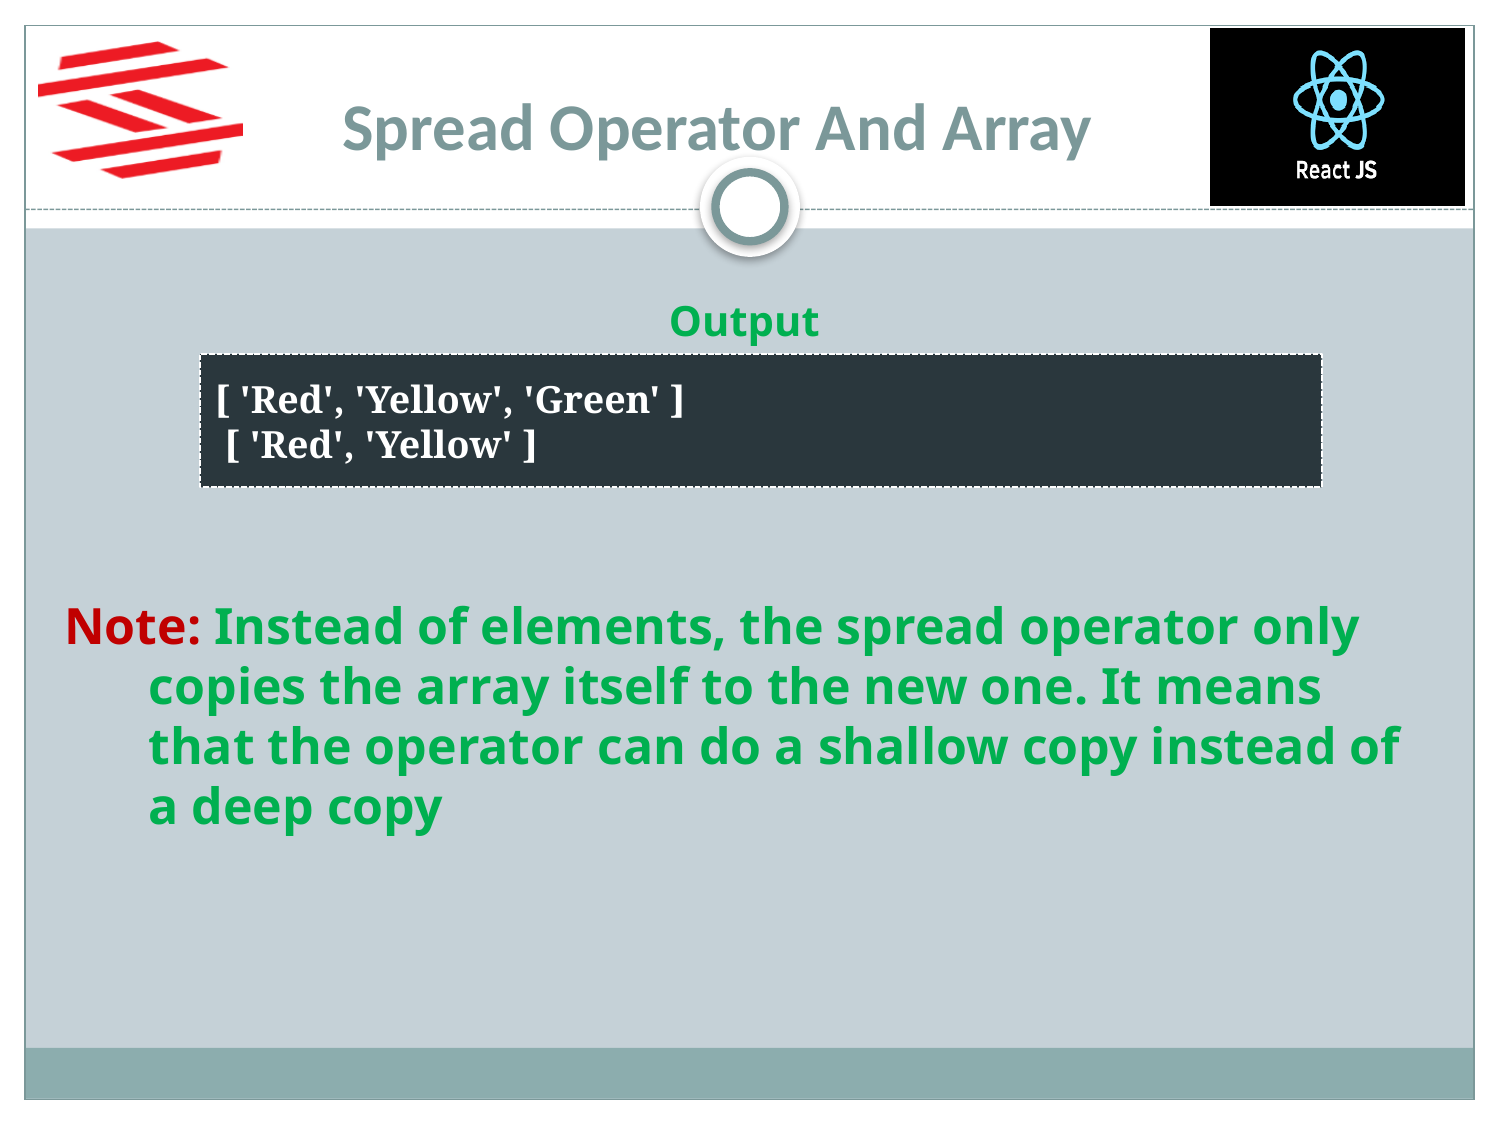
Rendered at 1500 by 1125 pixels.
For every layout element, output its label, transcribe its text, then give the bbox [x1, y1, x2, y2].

text_box Output [654, 287, 835, 353]
list Note: Instead of elements, the spread operator only copies the array itself to the new one. It means that the operator can do a shallow copy instead of a deep copy [49, 237, 1445, 1034]
picture [1210, 28, 1466, 206]
title Spread Operator And Array [248, 46, 1203, 172]
picture [37, 40, 243, 185]
text_box [ 'Red', 'Yellow', 'Green' ] [ 'Red', 'Yellow' ] [199, 353, 1323, 488]
title Spread Operator And Array [17, 46, 31, 172]
